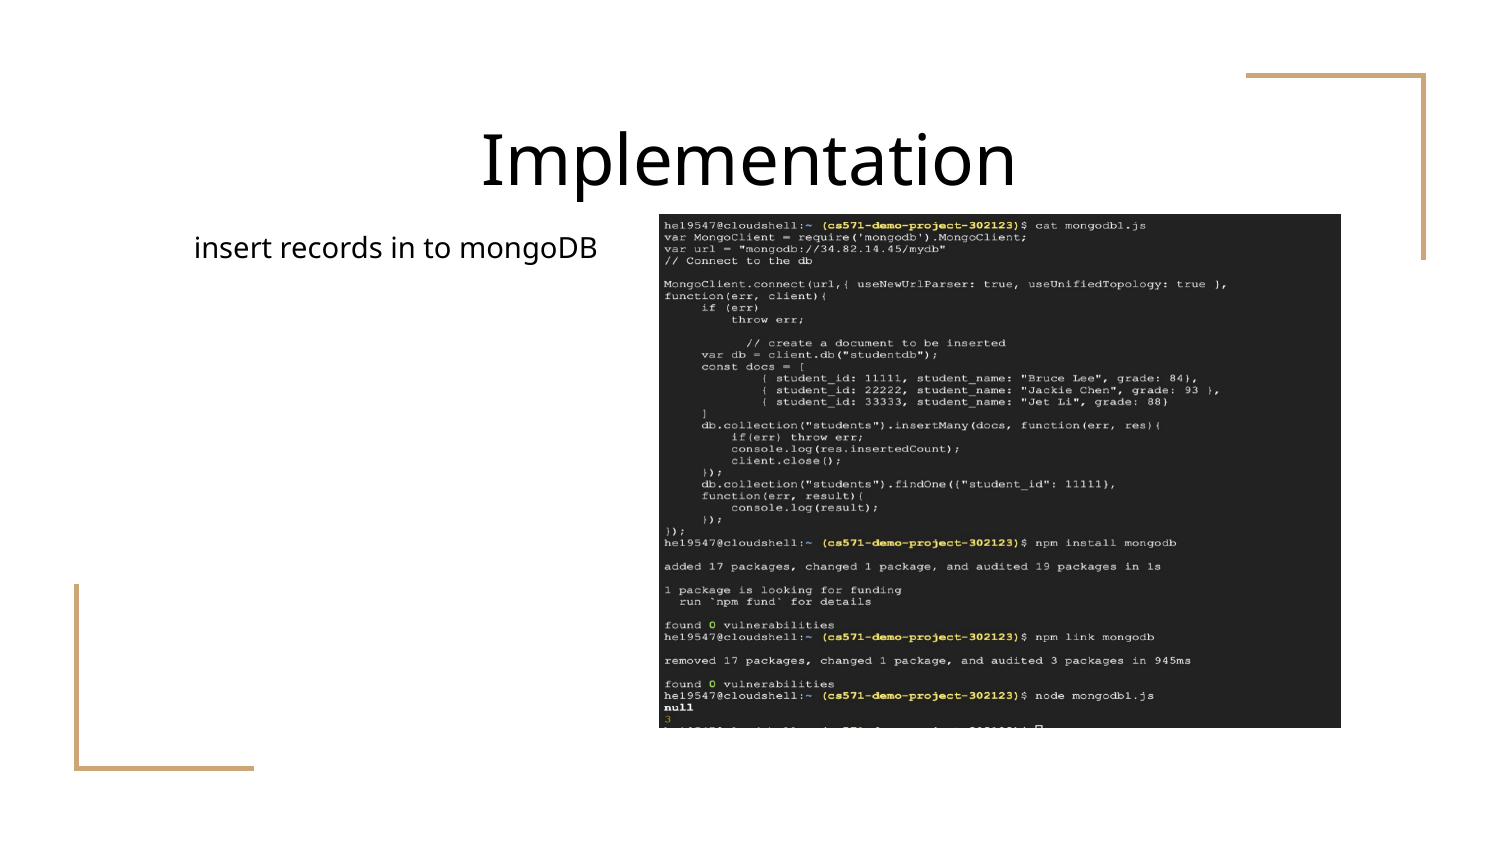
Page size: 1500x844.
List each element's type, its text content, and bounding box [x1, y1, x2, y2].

picture [658, 214, 1342, 729]
title Implementation [126, 98, 1374, 215]
text_box insert records in to mongoDB [178, 214, 656, 280]
